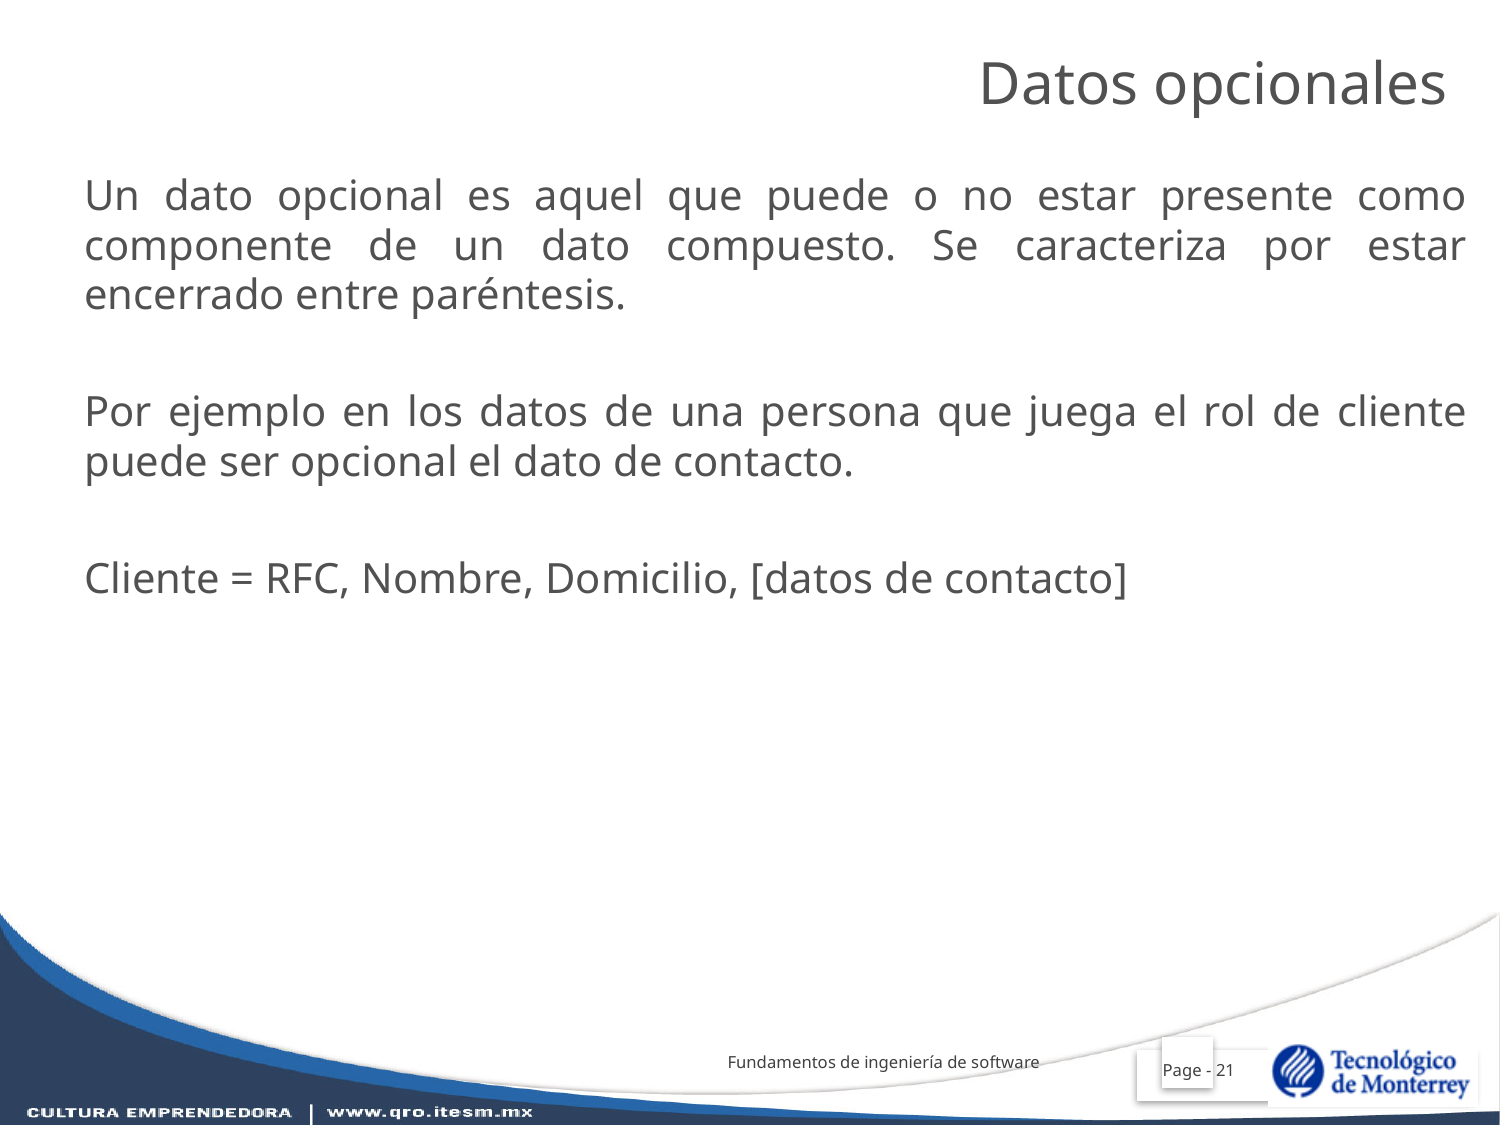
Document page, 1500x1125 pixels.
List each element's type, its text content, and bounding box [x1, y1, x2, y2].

list Para determinar si el nivel de detalle de un DFD es correcto, debe analizarse el cumplimiento de las siguientes reglas: Es posible definir flujos: Entre un proceso y otro Entre un proceso y un almacén de datos Entre un interesado y un proceso. Dicho de otro modo, los flujos deben llegar a un proceso o partir de él. No es válido que un flujo conecte interesados entre sí, almacenes de datos entre sí o interesados con almacenes de datos sin pasar por un proceso. El alcance de los procesos debe ser abarcable y claro. El DFD en su conjunto debe representar la atención total al evento que se modela. [0, 912, 1500, 1125]
picture [1268, 1043, 1478, 1107]
text_box Datos opcionales [49, 24, 1463, 138]
list Un dato opcional es aquel que puede o no estar presente como componente de un dato compuesto. Se caracteriza por estar encerrado entre paréntesis. Por ejemplo en los datos de una persona que juega el rol de cliente puede ser opcional el dato de contacto. Cliente = RFC, Nombre, Domicilio, [datos de contacto] [69, 160, 1483, 882]
